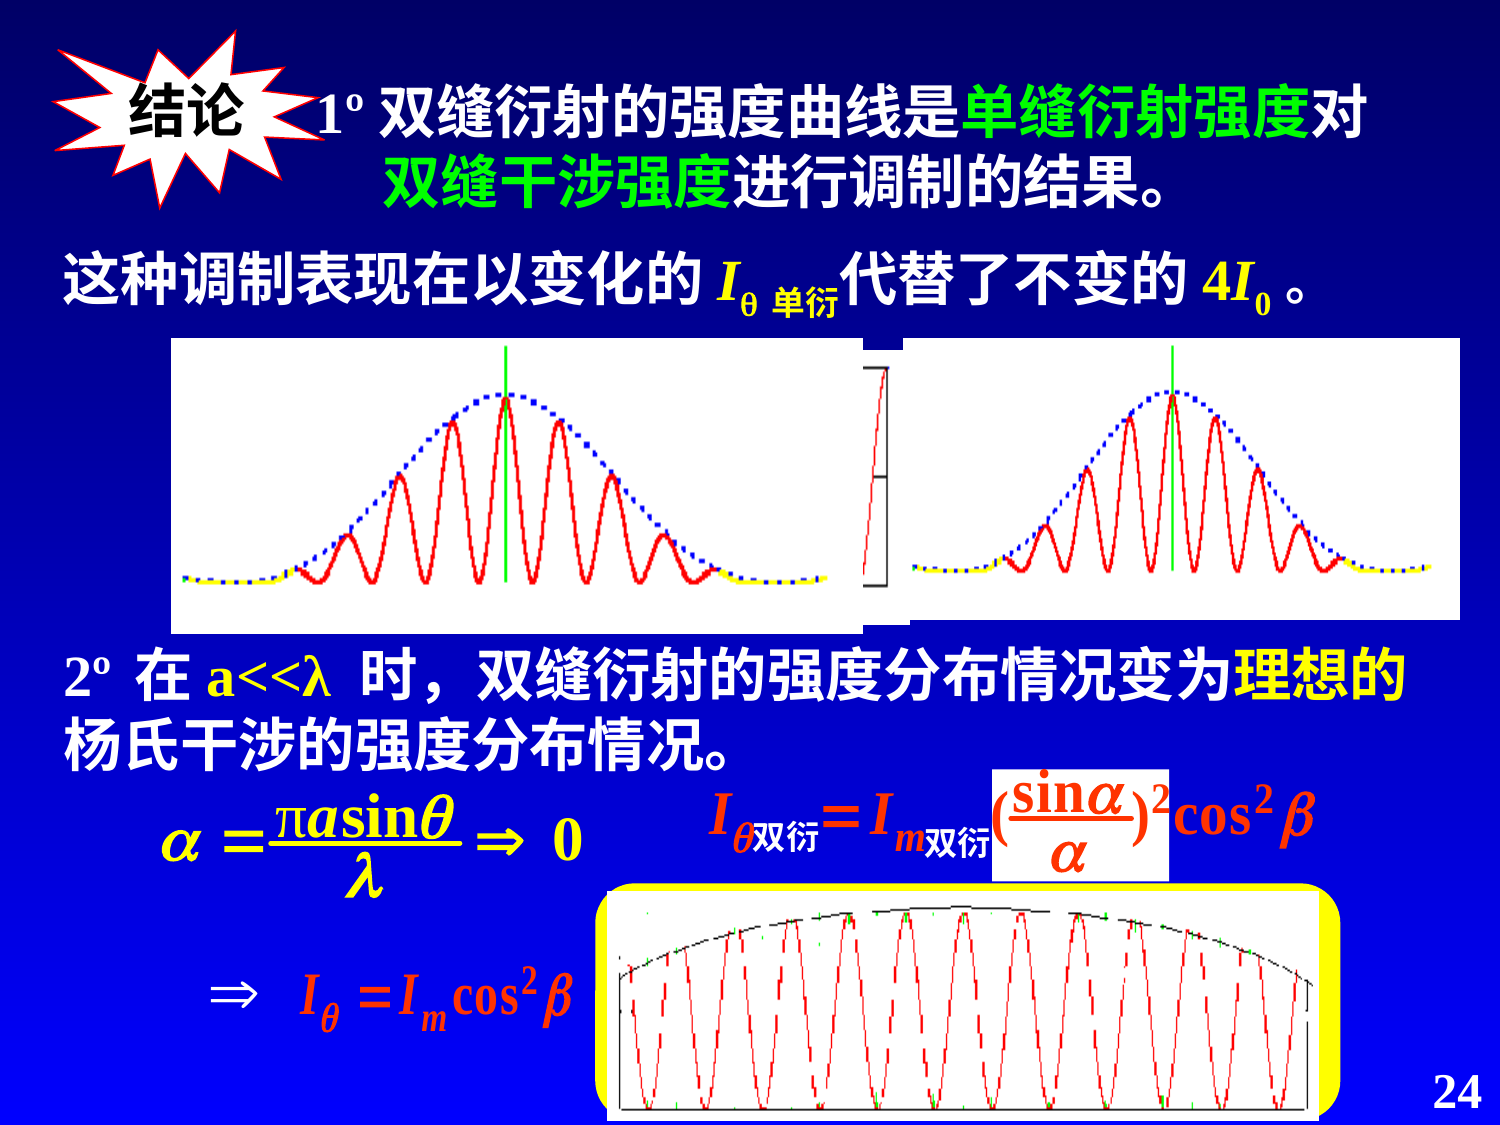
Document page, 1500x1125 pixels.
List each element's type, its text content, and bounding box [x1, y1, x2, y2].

text_box [610, 881, 1343, 1116]
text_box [295, 954, 581, 1036]
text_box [158, 782, 588, 903]
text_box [203, 970, 281, 1025]
text_box 1º双缝衍射的强度曲线是单缝衍射强度对 双缝干涉强度进行调制的结果。 [301, 67, 1464, 223]
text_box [702, 759, 1324, 876]
text_box 2º 在a<<λ 时，双缝衍射的强度分布情况变为理想的 杨氏干涉的强度分布情况。 [48, 630, 1438, 786]
text_box [593, 898, 601, 1106]
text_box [606, 890, 1320, 1121]
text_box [52, 30, 343, 209]
text_box 这种调制表现在以变化的I单衍代替了不变的4I0。 [47, 235, 1381, 390]
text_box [171, 338, 863, 634]
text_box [867, 350, 899, 625]
text_box 24 [1417, 1051, 1498, 1125]
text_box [903, 338, 1460, 620]
